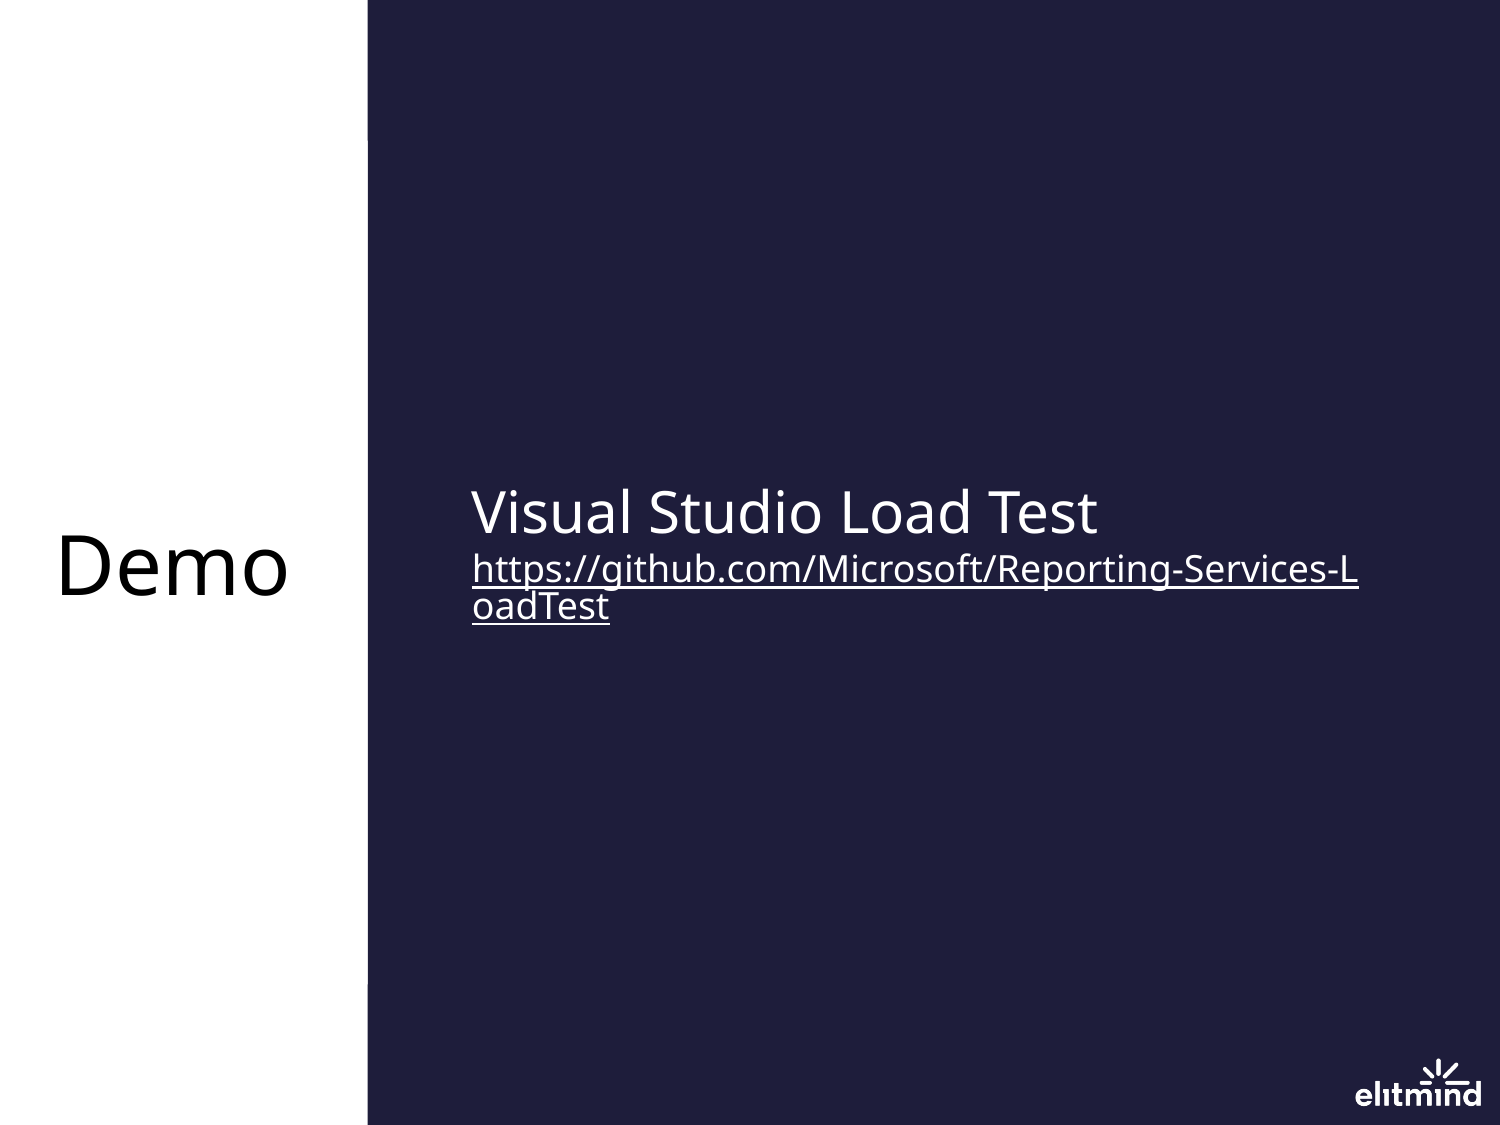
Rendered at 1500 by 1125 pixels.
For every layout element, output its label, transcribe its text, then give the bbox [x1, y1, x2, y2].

title Visual Studio Load Test https://github.com/Microsoft/Reporting-Services-LoadTest [456, 453, 1388, 755]
text_box [367, 0, 1500, 1125]
picture [1349, 1053, 1486, 1111]
text_box Demo [0, 140, 369, 985]
